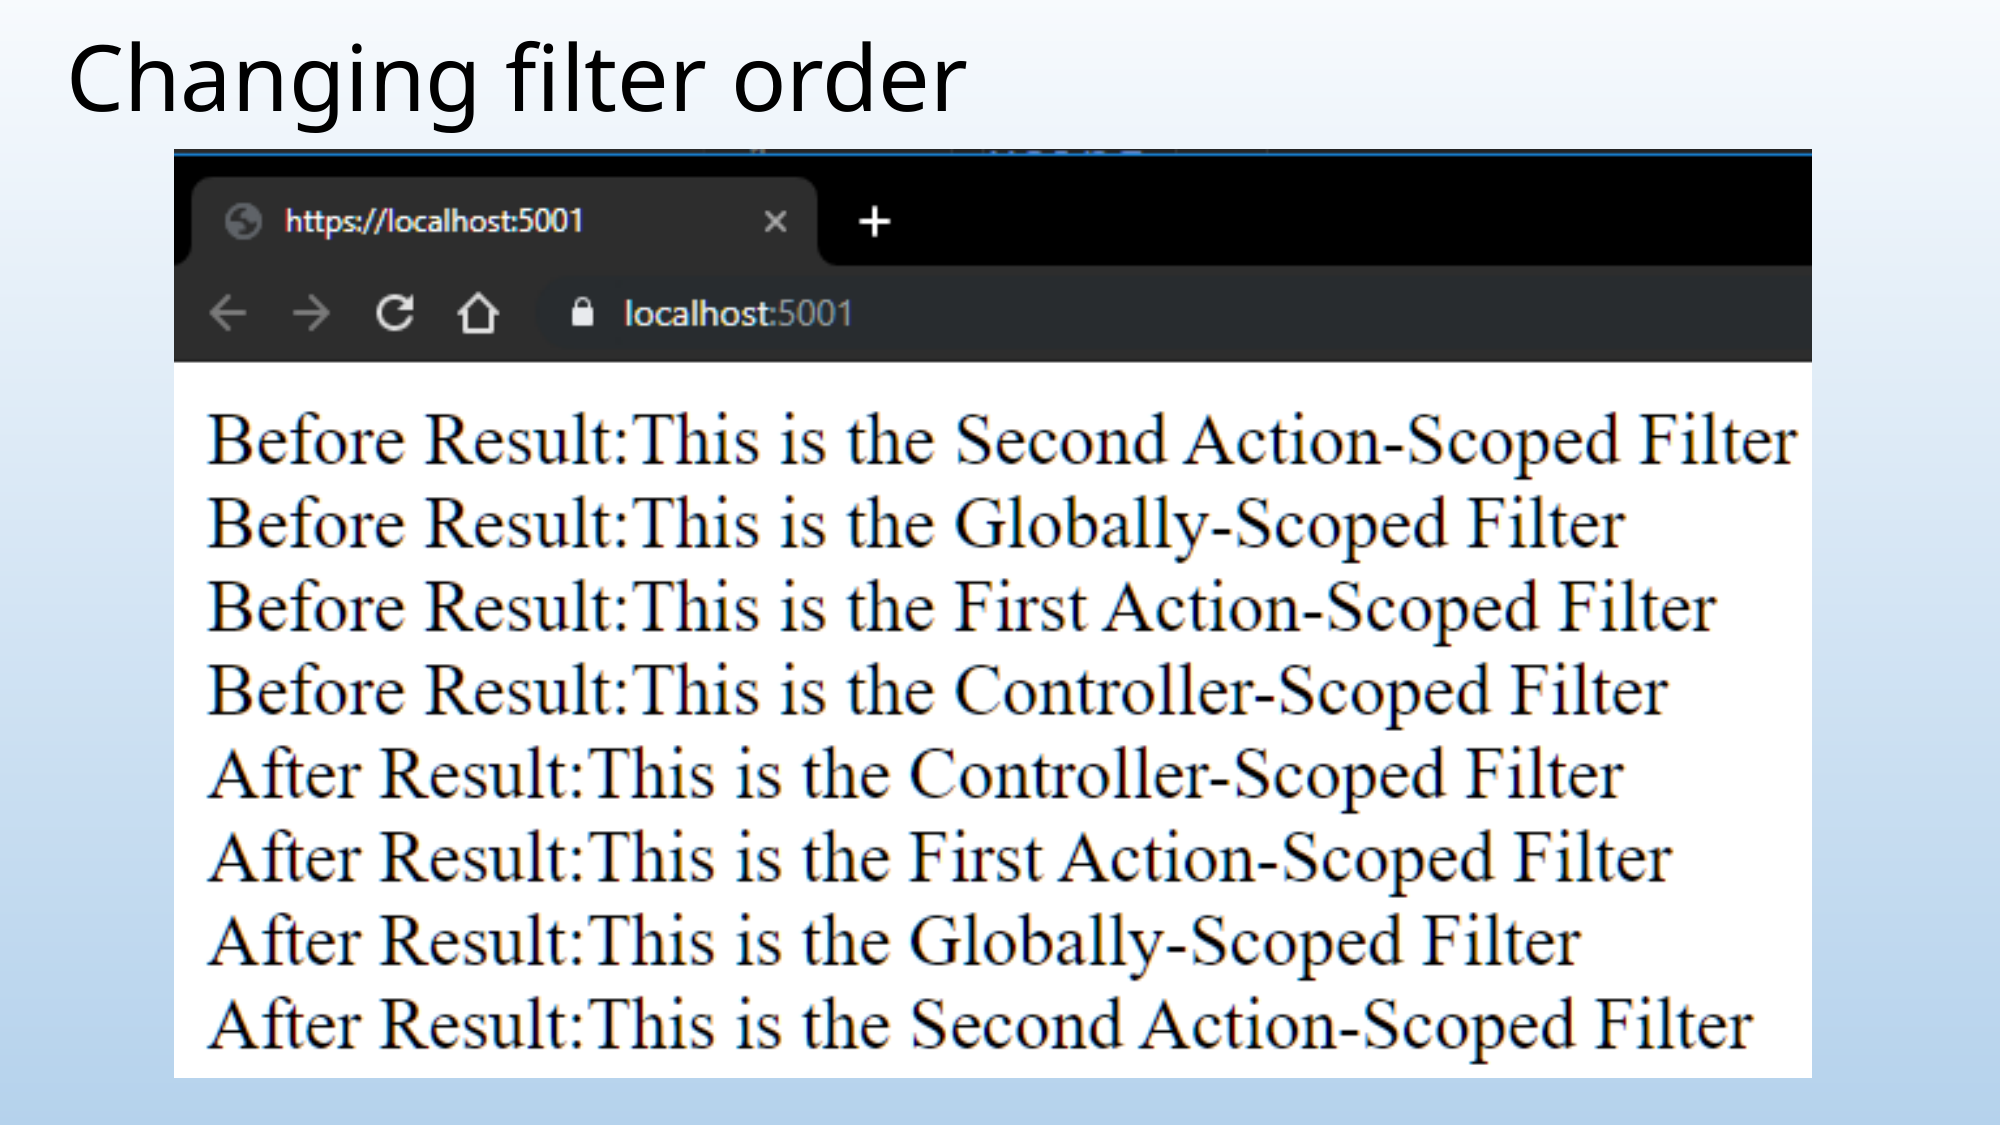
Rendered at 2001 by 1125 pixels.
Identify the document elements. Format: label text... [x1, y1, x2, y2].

title Changing filter order [51, 0, 1777, 191]
picture [174, 149, 1812, 1078]
